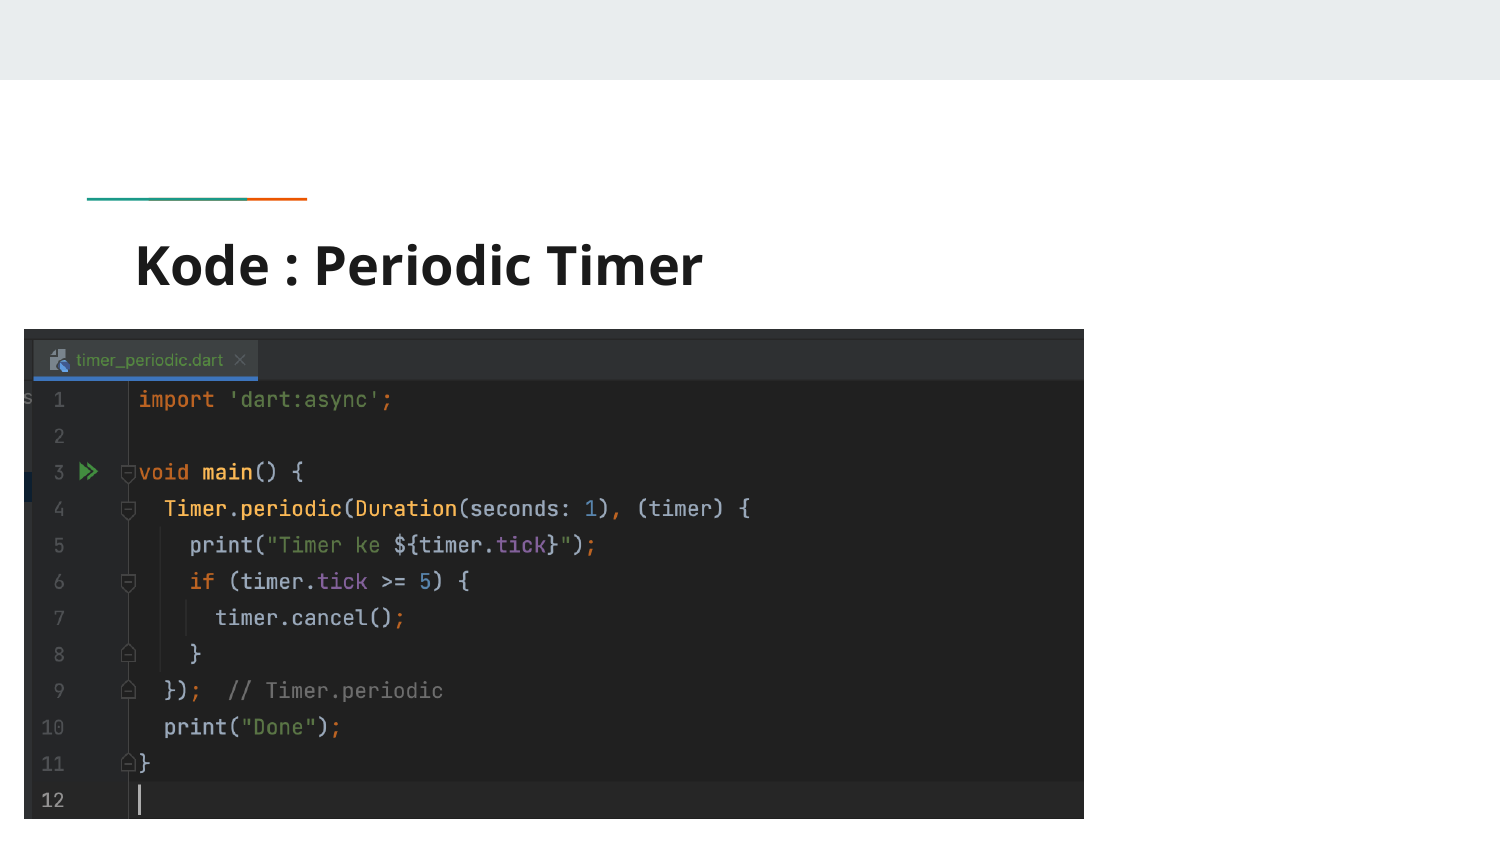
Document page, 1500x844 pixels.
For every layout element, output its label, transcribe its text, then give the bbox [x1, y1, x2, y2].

picture [24, 328, 1084, 819]
title Kode : Periodic Timer [119, 216, 1381, 305]
